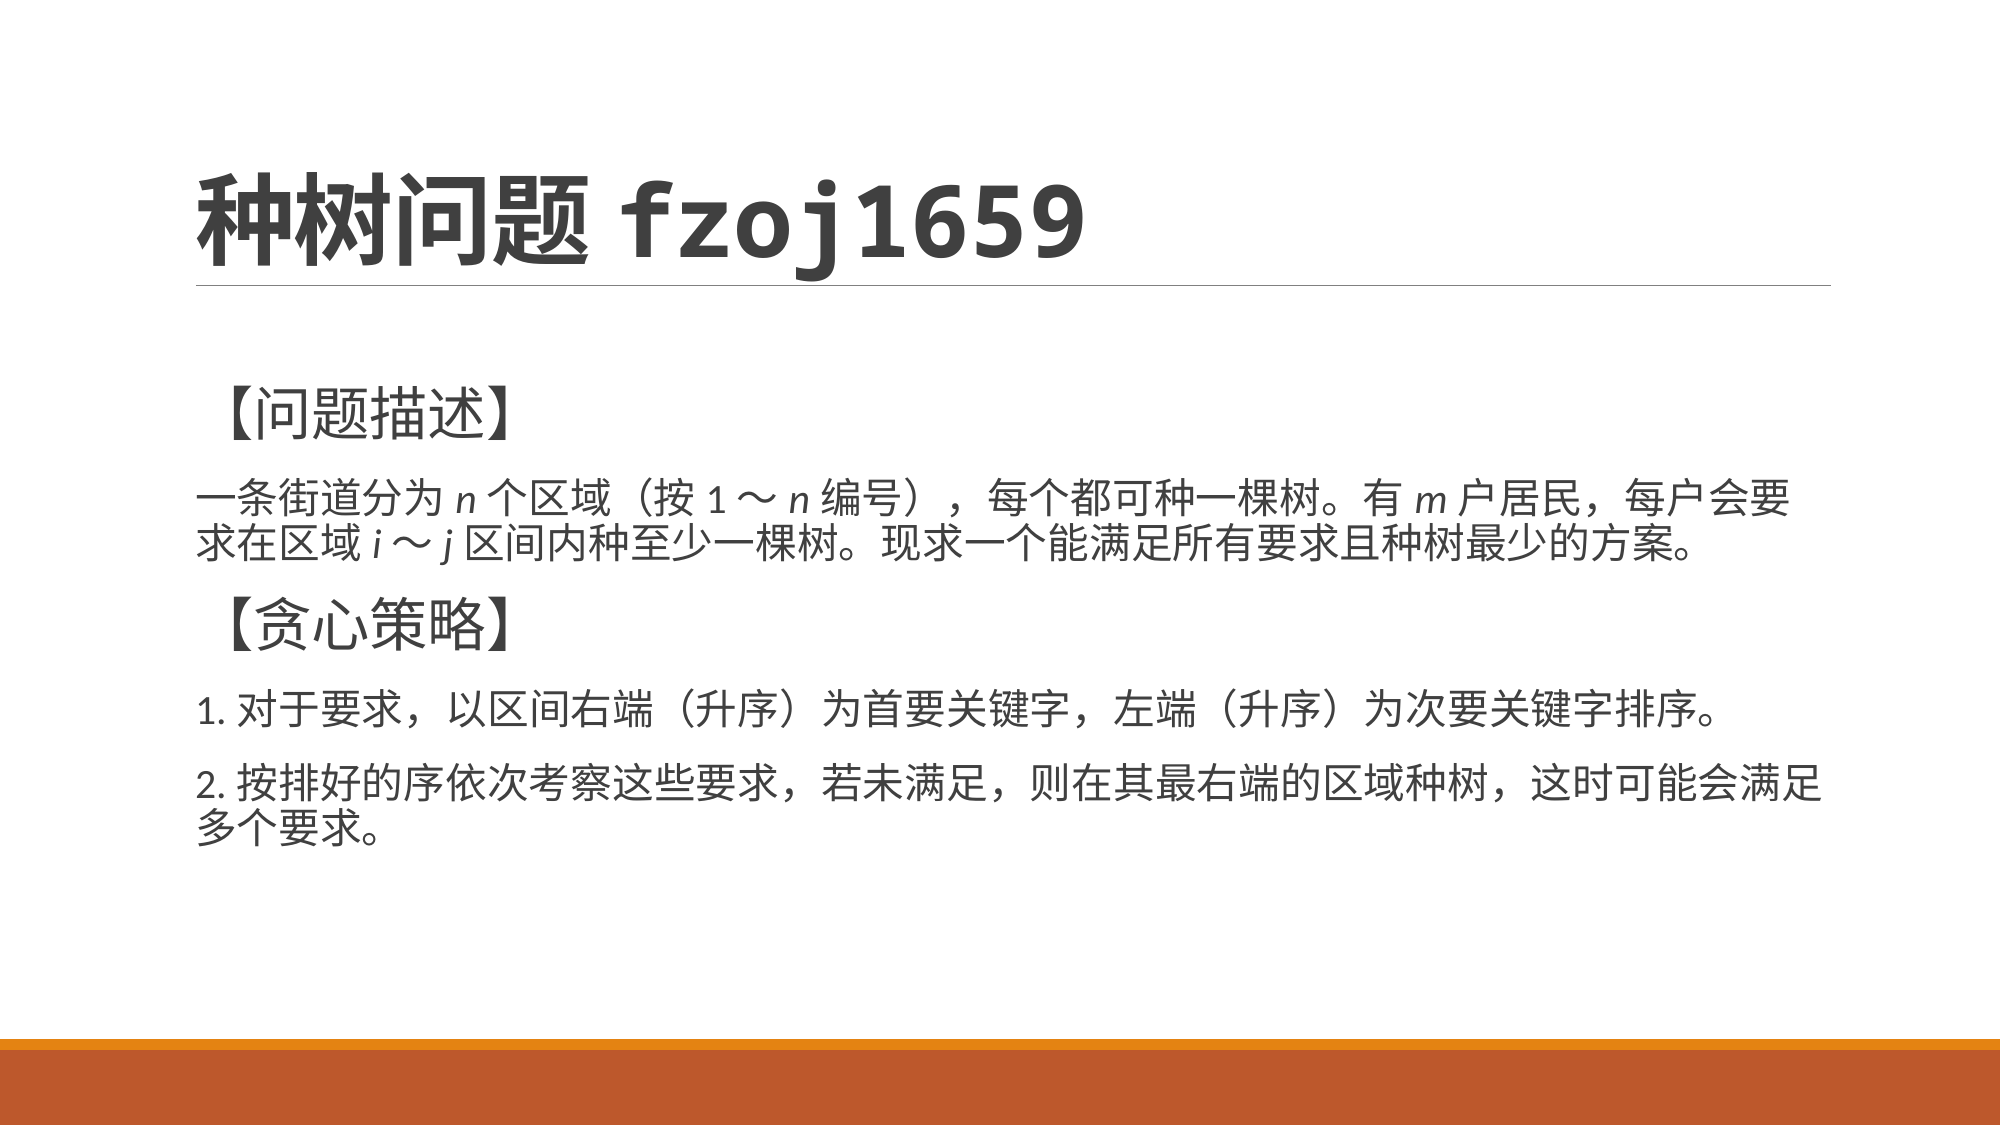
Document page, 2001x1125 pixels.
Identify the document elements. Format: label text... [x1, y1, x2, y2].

title 种树问题fzoj1659 [180, 47, 1830, 285]
list 【问题描述】 一条街道分为n个区域（按1～n编号），每个都可种一棵树。有m户居民，每户会要求在区域i～j区间内种至少一棵树。现求一个能满足所有要求且种树最少的方案。 【贪心策略】 1.对于要求，以区间右端（升序）为首要关键字，左端（升序）为次要关键字排序。 2.按排好的序依次考察这些要求，若未满足，则在其最右端的区域种树，这时可能会满足多个要求。 [180, 377, 1830, 964]
